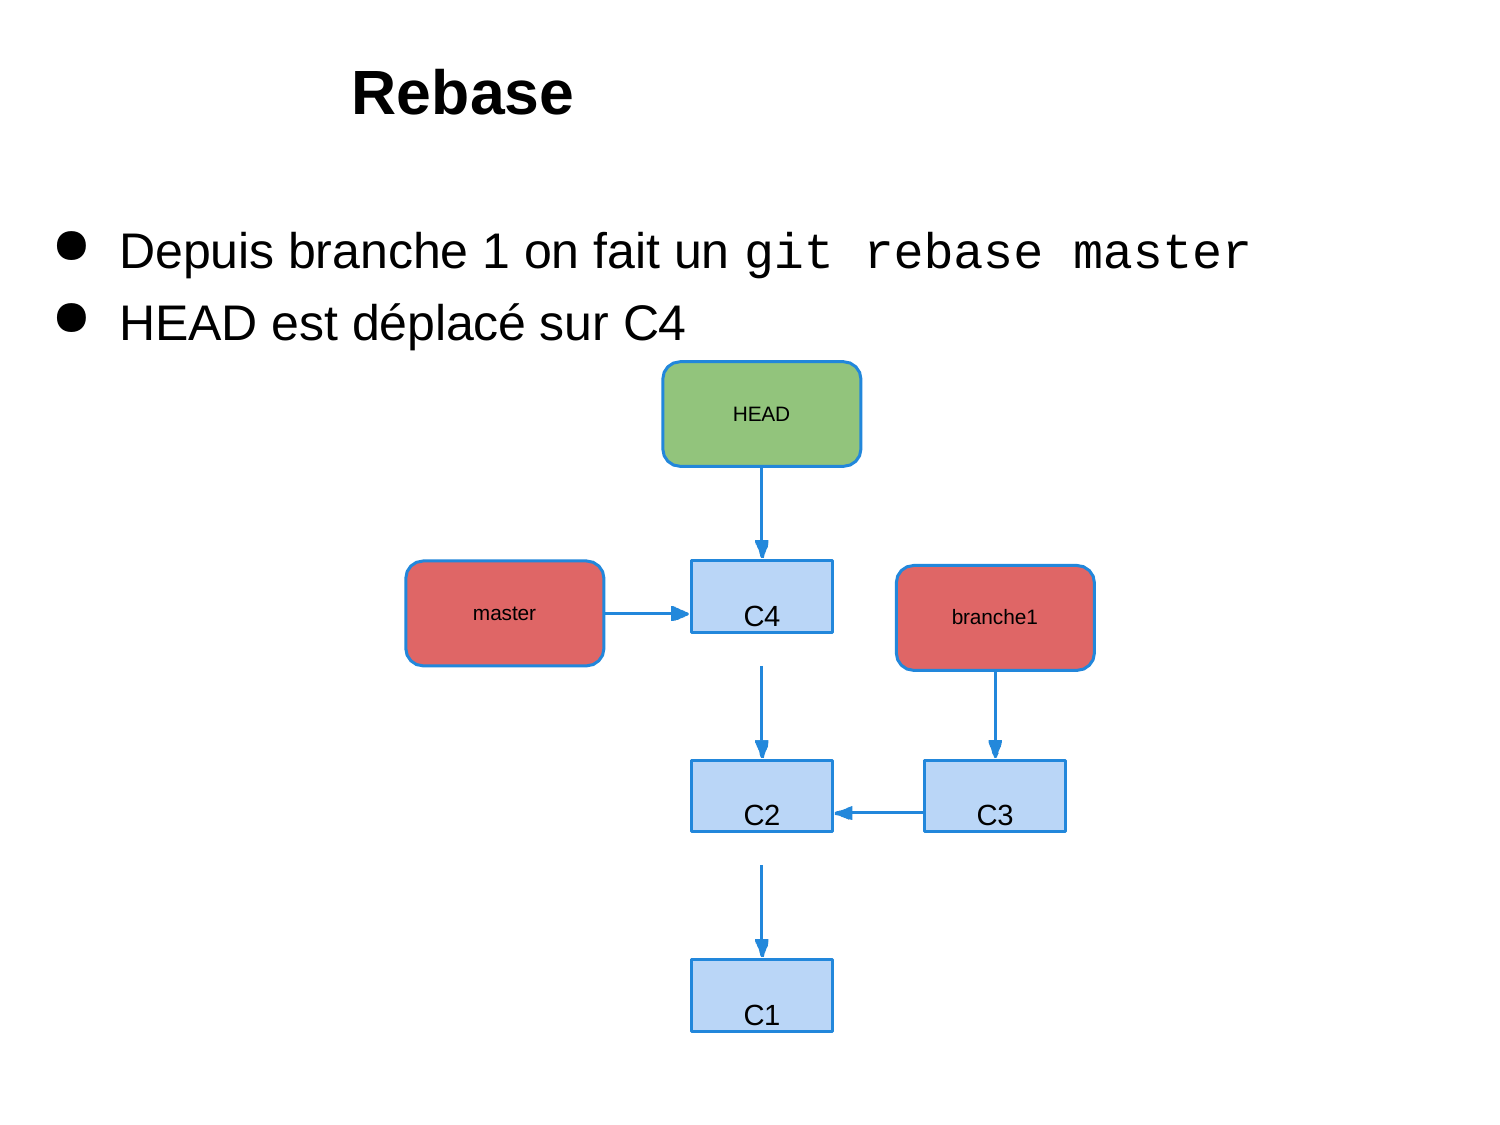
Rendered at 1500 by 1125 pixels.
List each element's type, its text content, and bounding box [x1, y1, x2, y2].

text_box [755, 740, 769, 758]
text_box C1 [691, 959, 833, 1032]
text_box branche1 [949, 602, 1041, 630]
text_box [834, 806, 853, 820]
text_box [755, 540, 769, 558]
text_box [896, 565, 1095, 671]
text_box HEAD [730, 398, 793, 426]
text_box C2 [691, 760, 833, 832]
title Rebase [349, 49, 576, 240]
text_box C3 [924, 760, 1066, 832]
text_box Depuis branche 1 on fait un git rebase master HEAD est déplacé sur C4 [49, 204, 1253, 351]
text_box master [470, 597, 539, 625]
text_box [988, 740, 1002, 758]
text_box [662, 361, 861, 467]
text_box C4 [691, 560, 833, 633]
text_box [405, 560, 604, 666]
text_box [755, 939, 769, 957]
text_box [671, 606, 689, 621]
